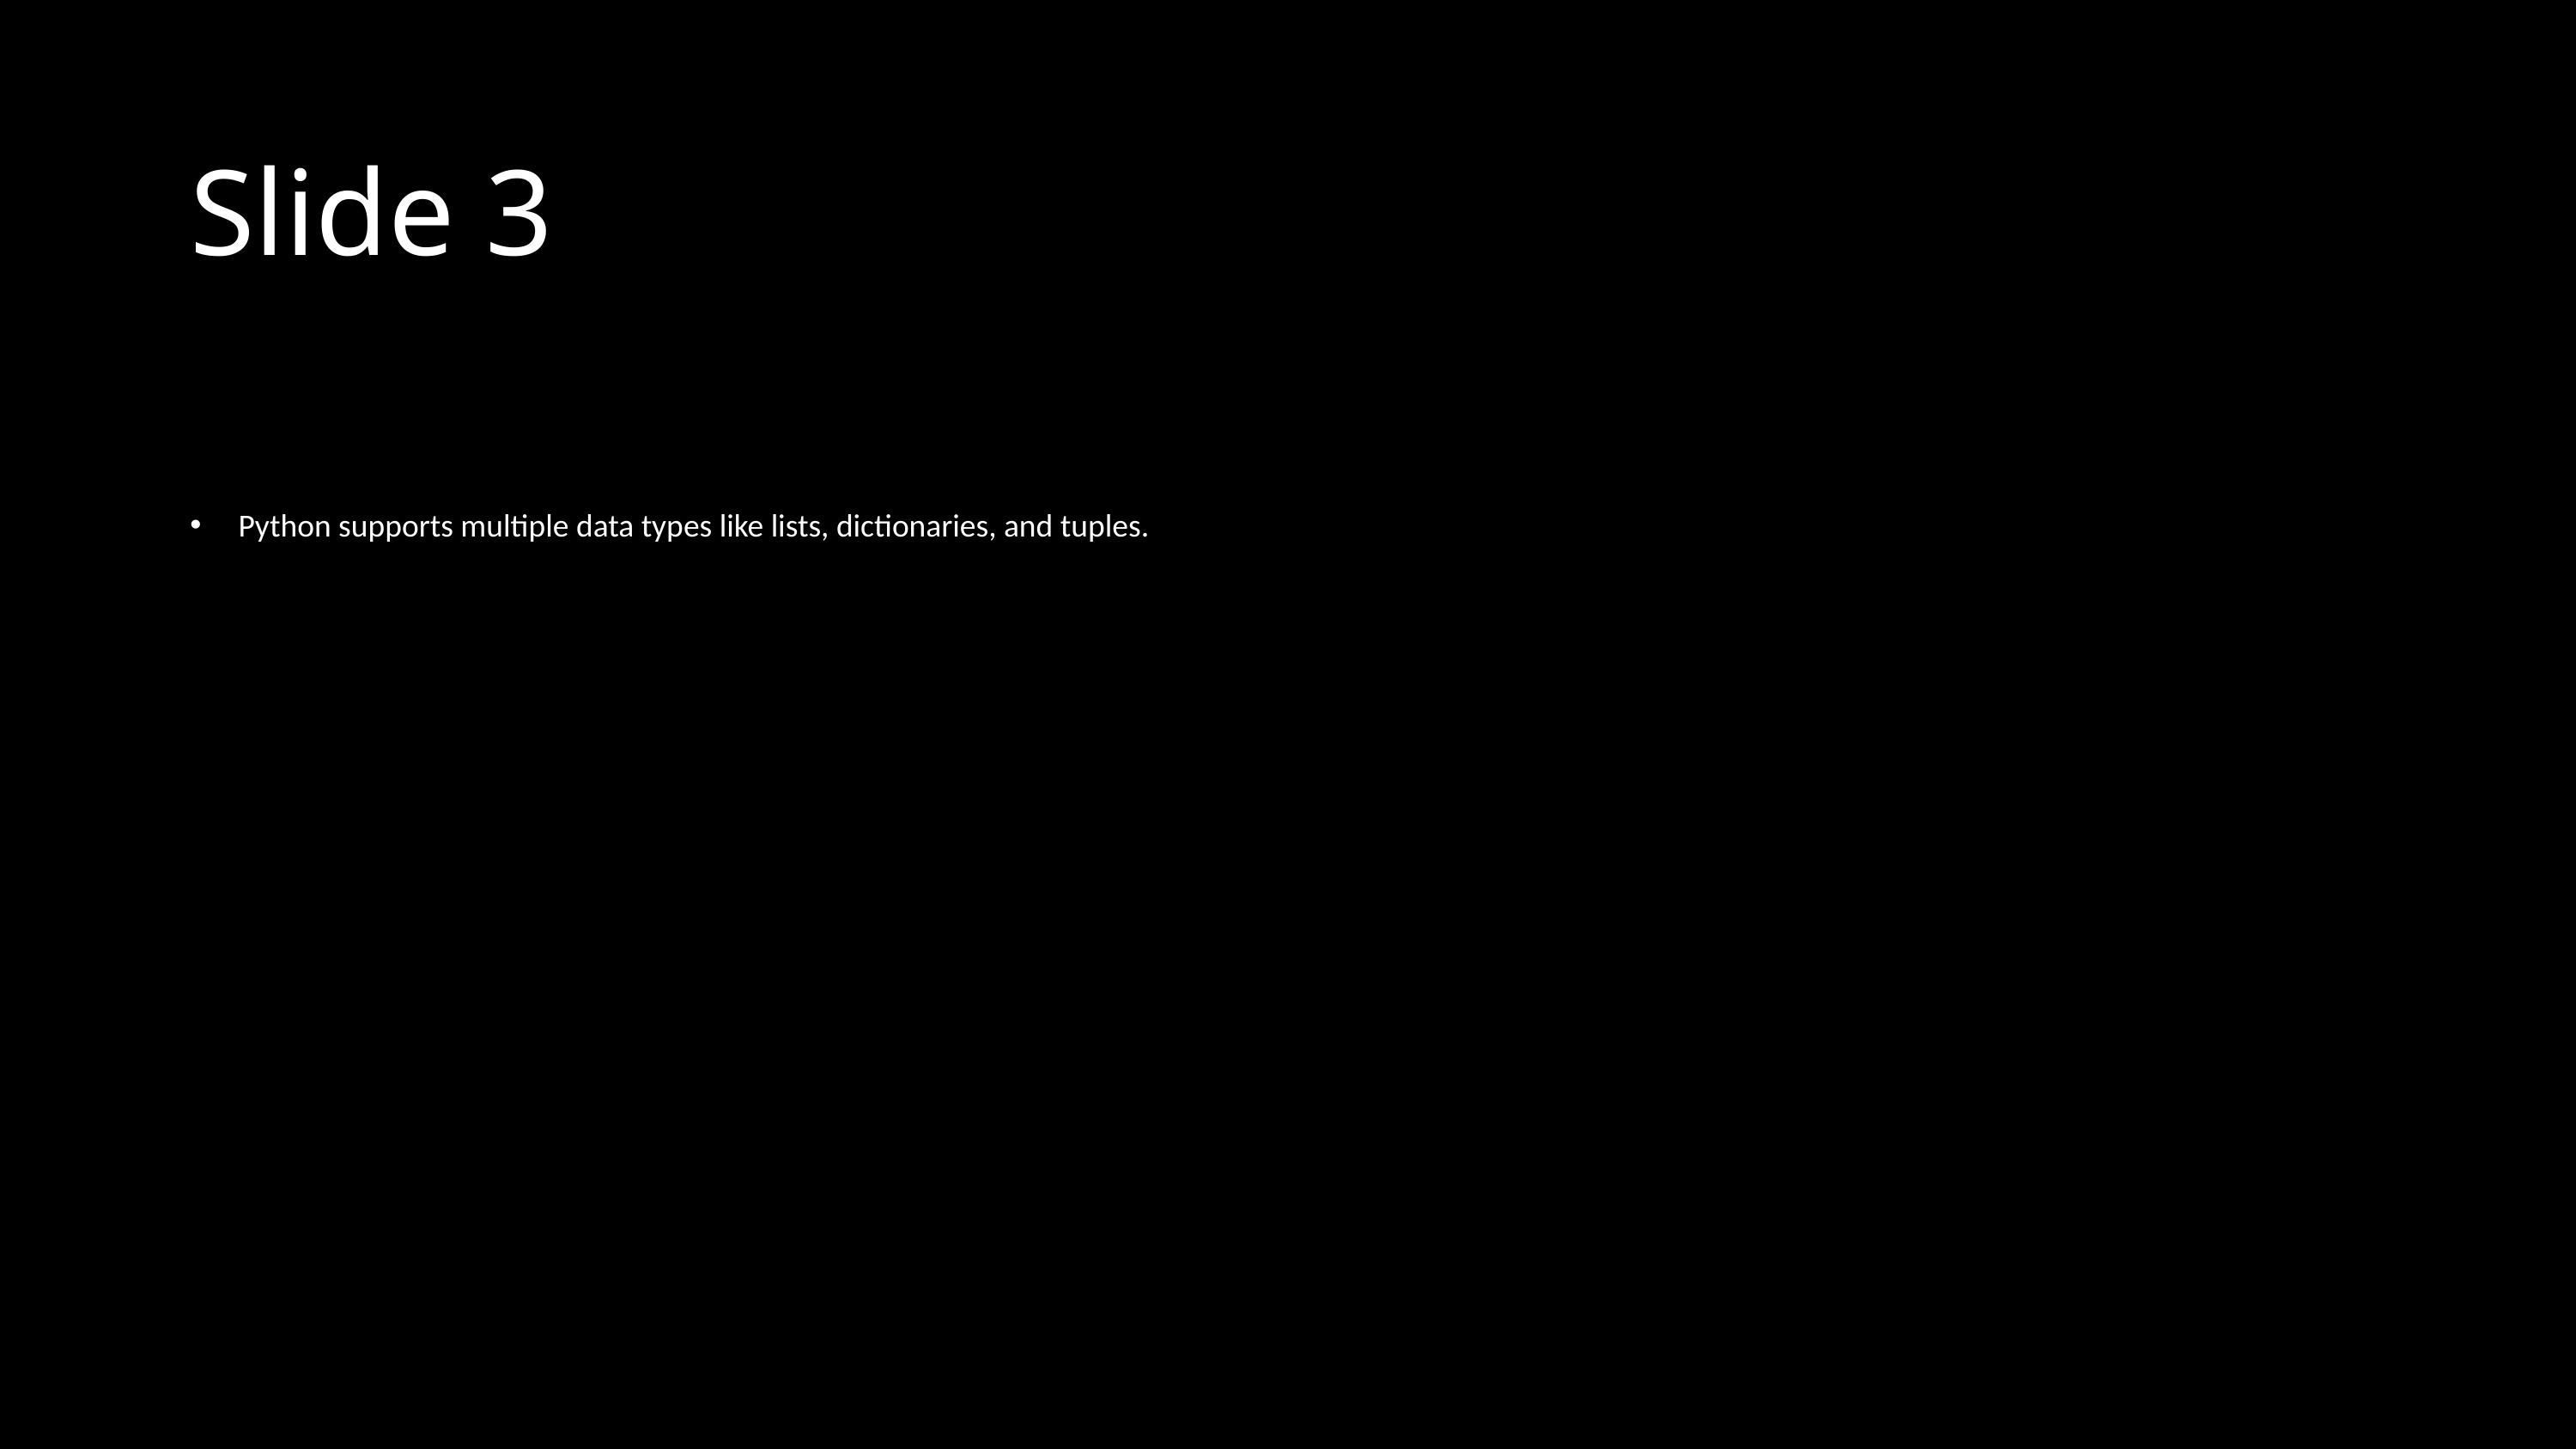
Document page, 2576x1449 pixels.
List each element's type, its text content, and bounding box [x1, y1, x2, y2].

list Python supports multiple data types like lists, dictionaries, and tuples. [177, 385, 2399, 1305]
title Slide 3 [177, 76, 2399, 357]
